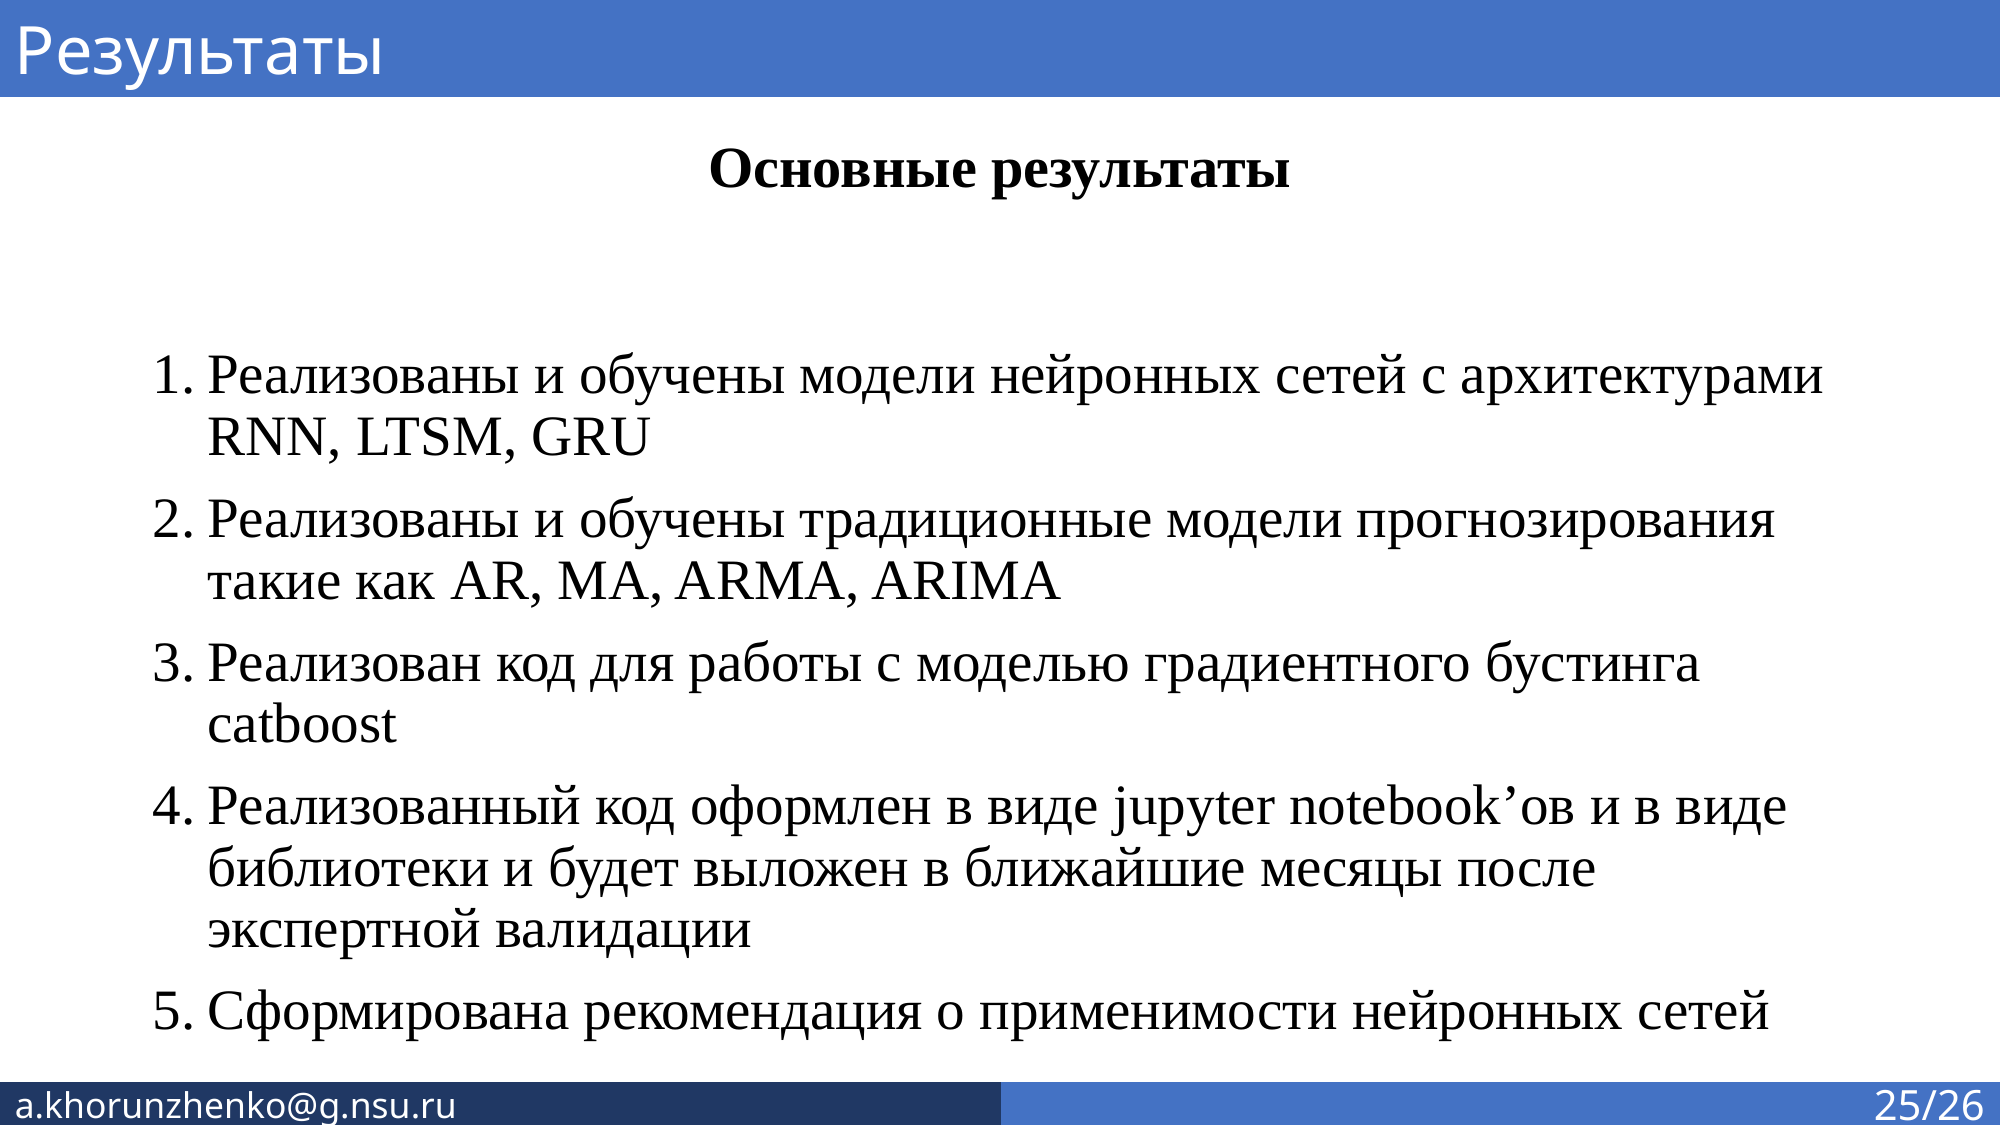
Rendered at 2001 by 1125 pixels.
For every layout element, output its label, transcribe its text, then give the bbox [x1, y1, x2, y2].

list Реализованы и обучены модели нейронных сетей с архитектурами RNN, LTSM, GRU Реализованы и обучены традиционные модели прогнозирования такие как AR, MA, ARMA, ARIMA Реализован код для работы с моделью градиентного бустинга catboost Реализованный код оформлен в виде jupyter notebook’ов и в виде библиотеки и будет выложен в ближайшие месяцы после экспертной валидации Сформирована рекомендация о применимости нейронных сетей [137, 337, 1863, 1052]
title Основные результаты [137, 59, 1863, 278]
text_box 25/26 [1001, 1082, 2000, 1125]
text_box a.khorunzhenko@g.nsu.ru [0, 1082, 1001, 1125]
text_box Результаты [0, 0, 2000, 97]
